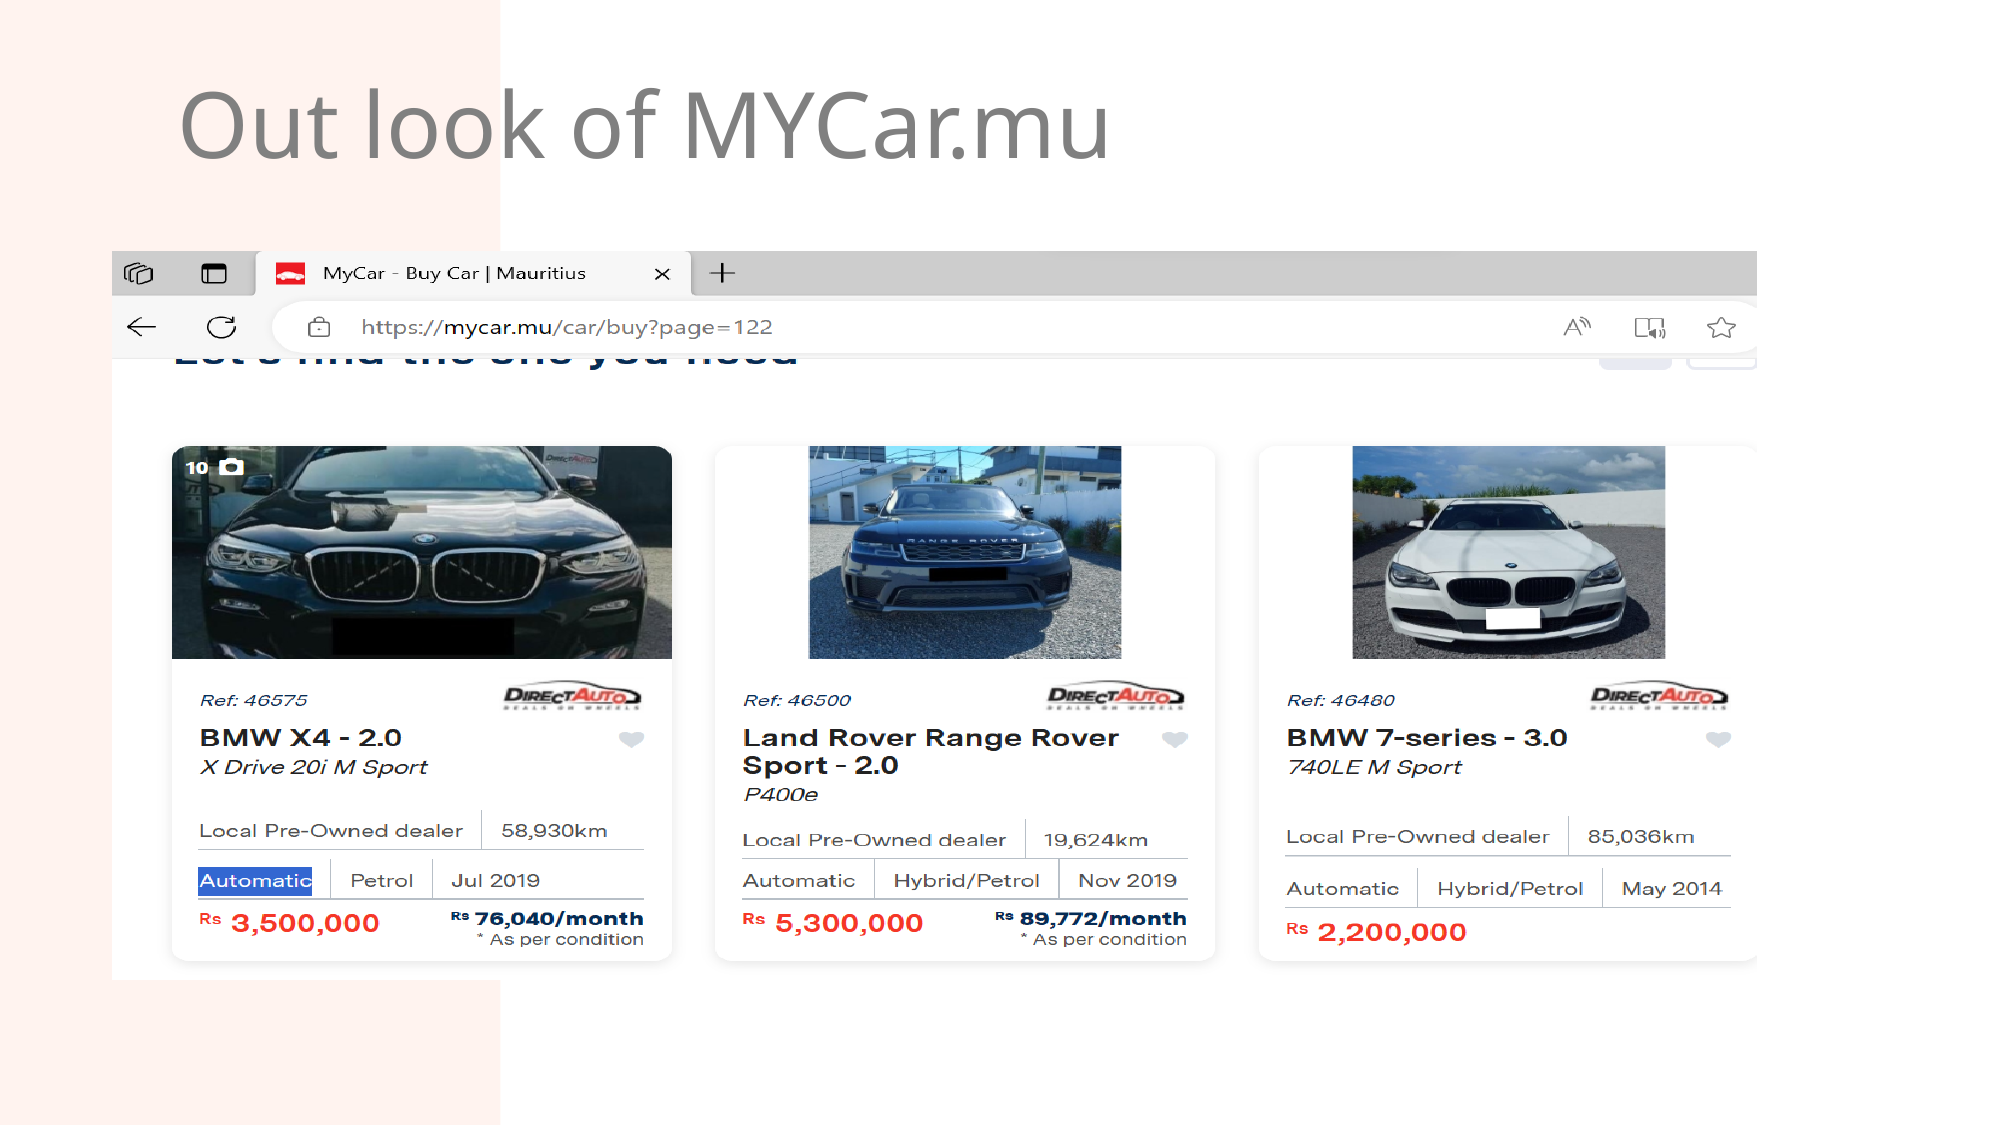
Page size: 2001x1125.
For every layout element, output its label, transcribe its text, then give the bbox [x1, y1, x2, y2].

picture [112, 251, 1757, 980]
title Out look of MYCar.mu [162, 59, 1783, 199]
